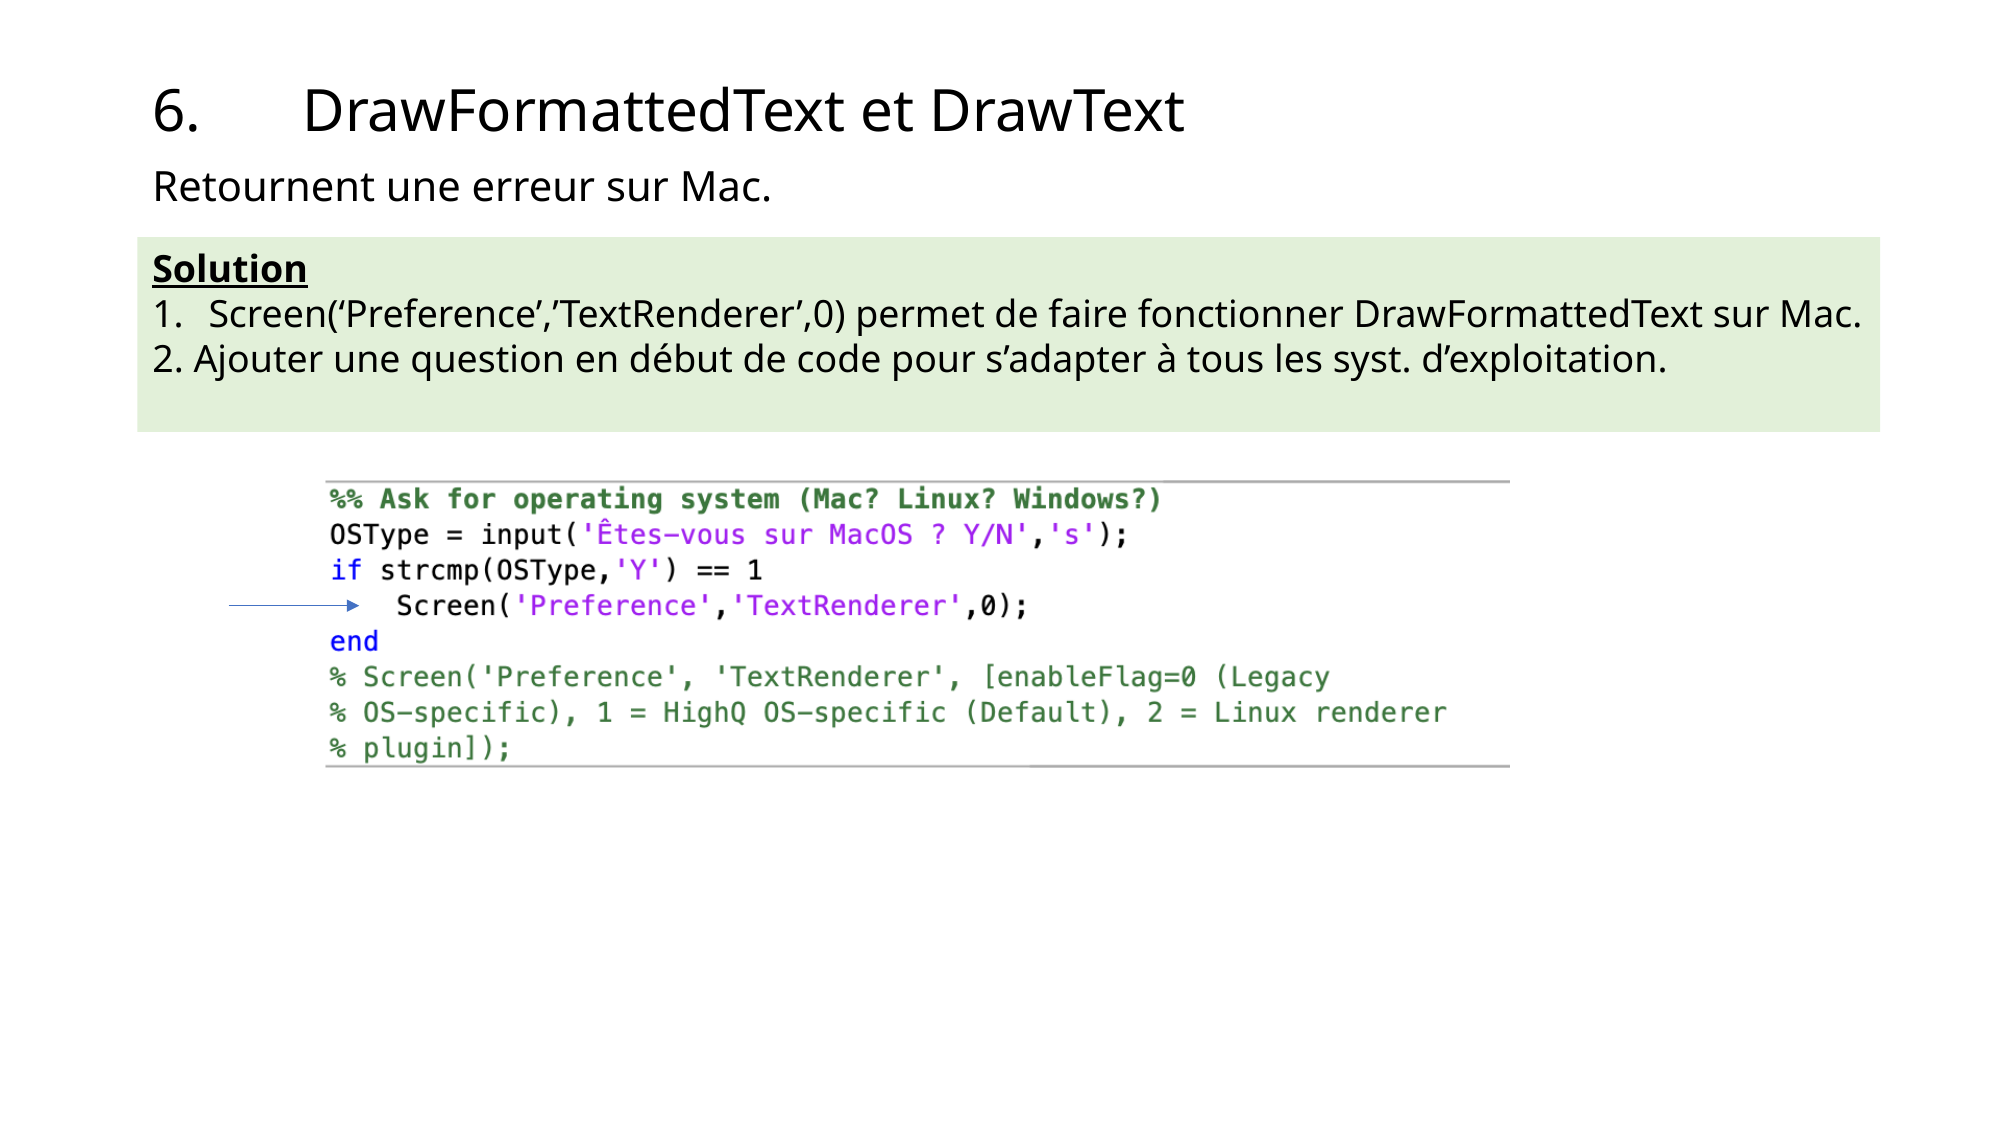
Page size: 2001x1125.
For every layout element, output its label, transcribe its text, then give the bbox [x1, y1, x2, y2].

text_box 6. DrawFormattedText et DrawText Retournent une erreur sur Mac. [137, 73, 1863, 237]
text_box Solution Screen(‘Preference’,’TextRenderer’,0) permet de faire fonctionner DrawFormattedText sur Mac. 2. Ajouter une question en début de code pour s’adapter à tous les syst. d’exploitation. [137, 237, 1881, 432]
picture [313, 477, 1510, 770]
